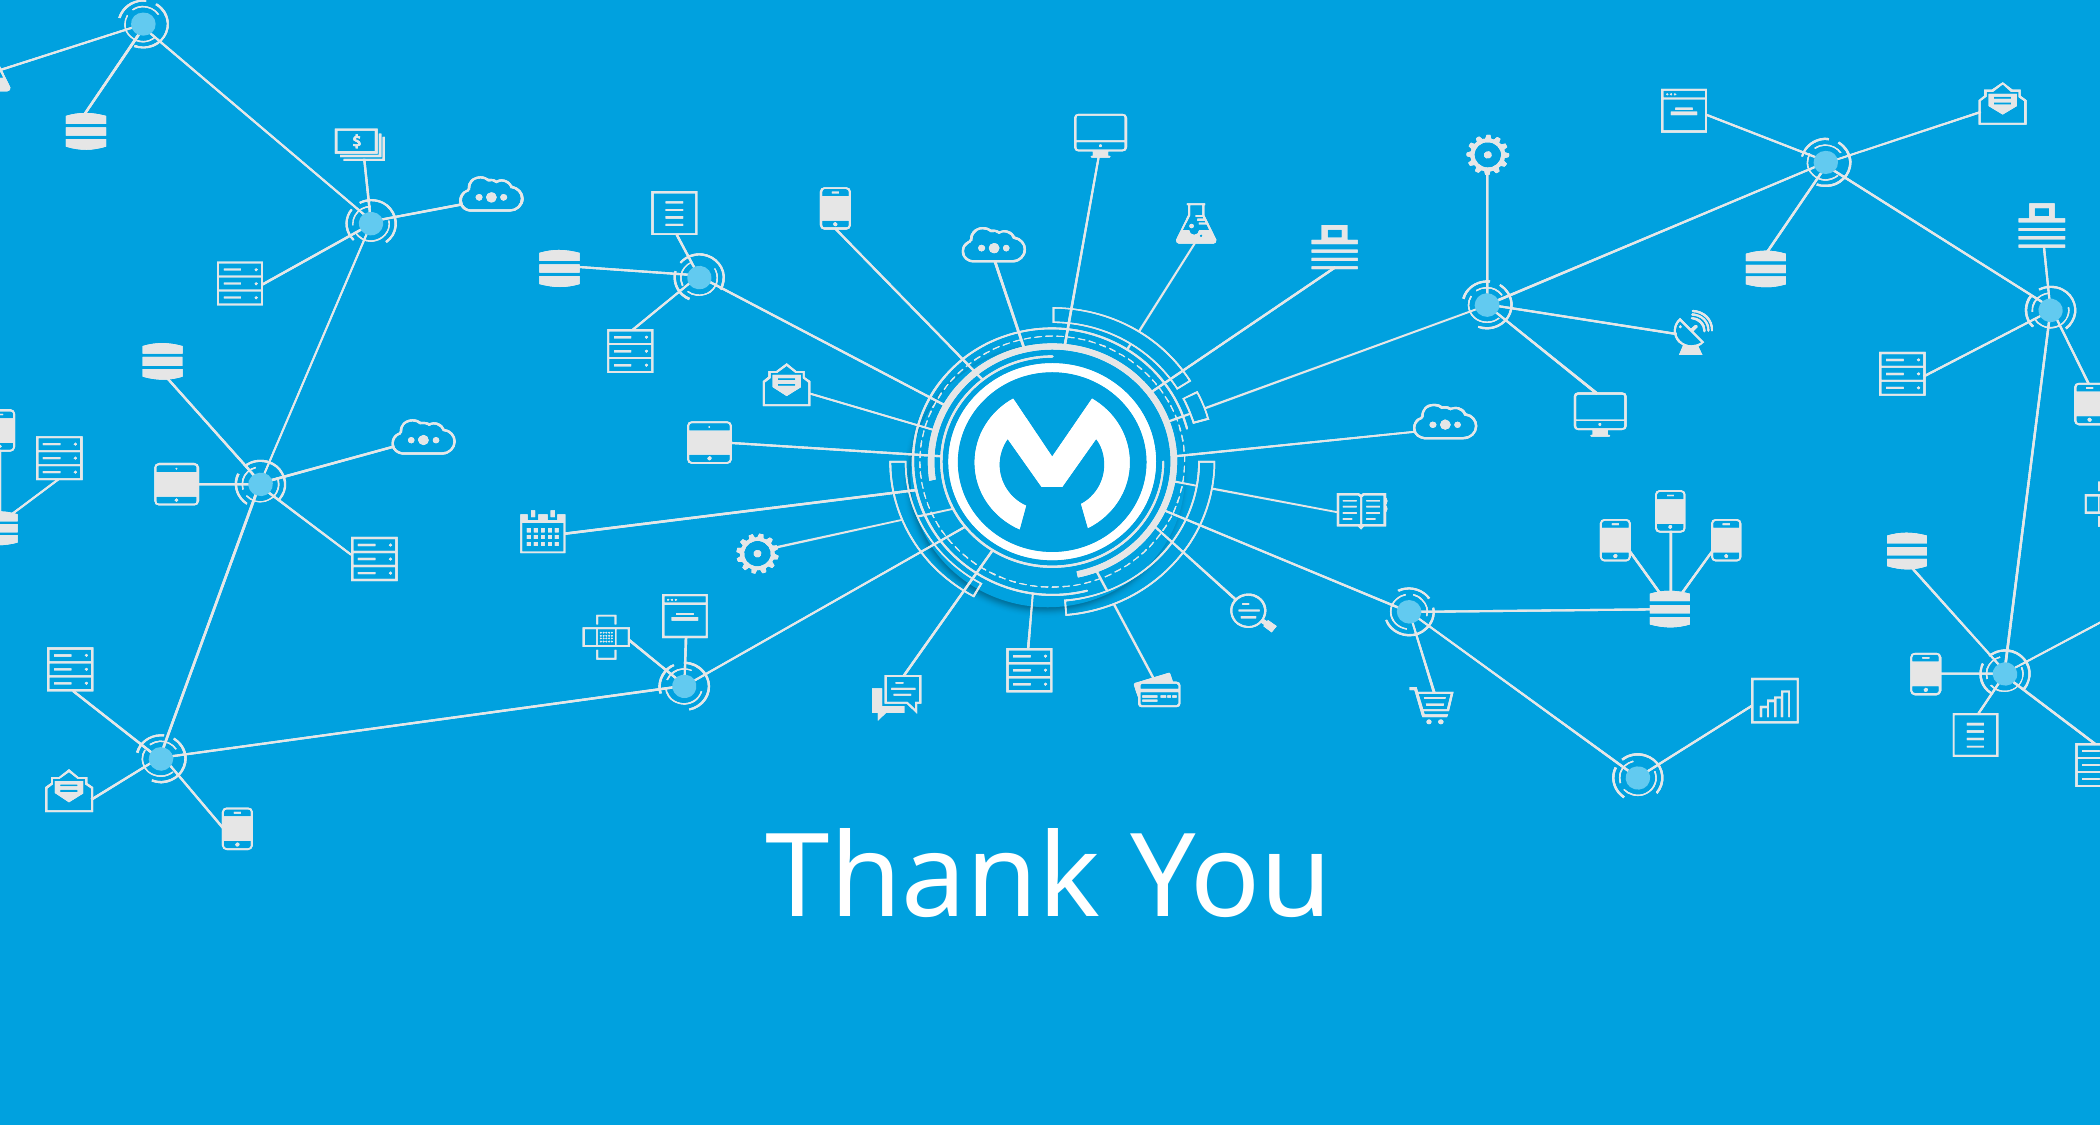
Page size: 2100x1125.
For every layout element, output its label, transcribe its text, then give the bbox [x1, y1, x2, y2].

title Thank You [105, 795, 1994, 1015]
